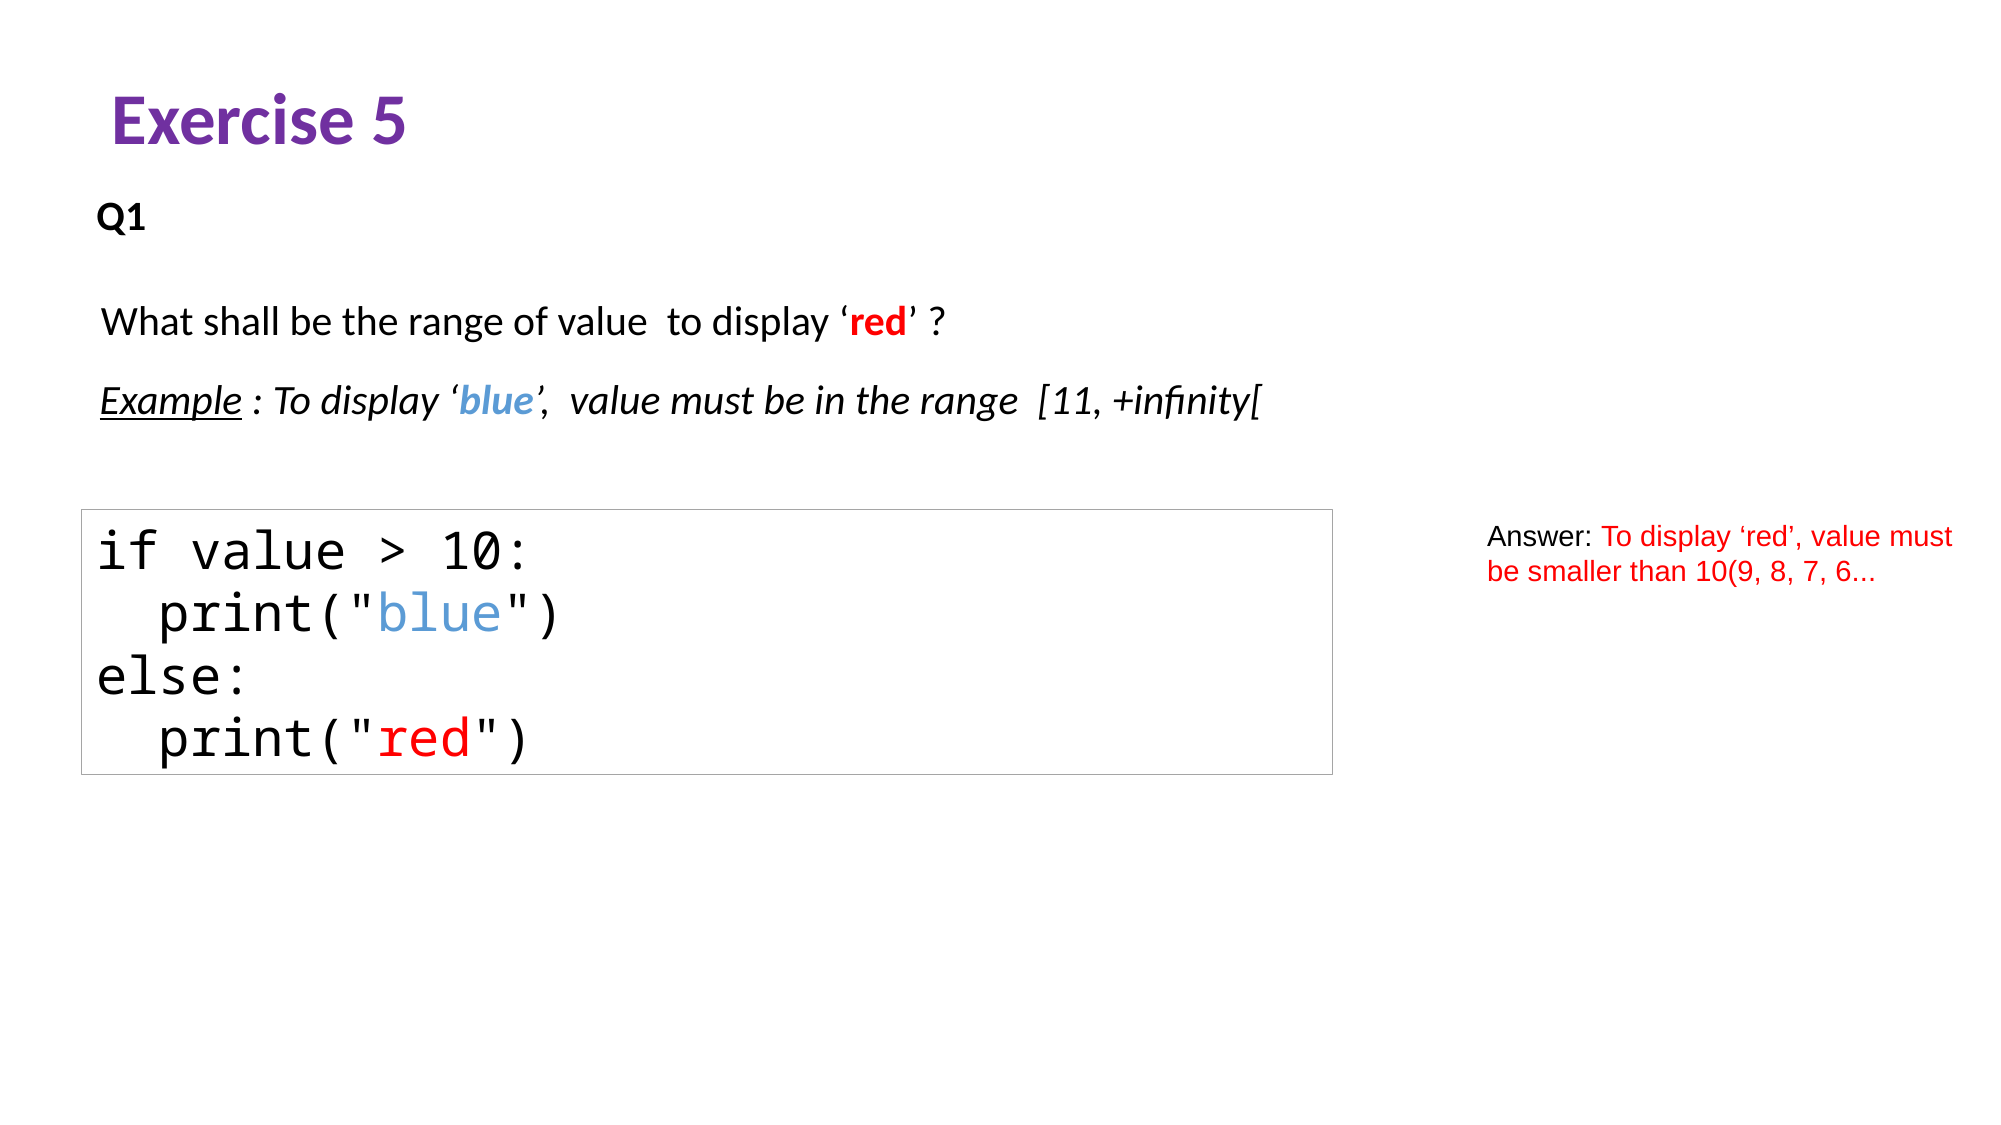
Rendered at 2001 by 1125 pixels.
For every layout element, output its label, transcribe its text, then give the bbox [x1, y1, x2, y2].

text_box Example : To display ‘blue’, value must be in the range [11, +infinity[ [84, 365, 1286, 431]
text_box if value > 10: print("blue") else: print("red") [81, 509, 1333, 775]
text_box Q1 [81, 180, 172, 246]
text_box Exercise 5 [96, 64, 428, 167]
text_box Answer: To display ‘red’, value must be smaller than 10(9, 8, 7, 6... [1472, 509, 1973, 595]
text_box What shall be the range of value to display ‘red’ ? [85, 286, 969, 352]
